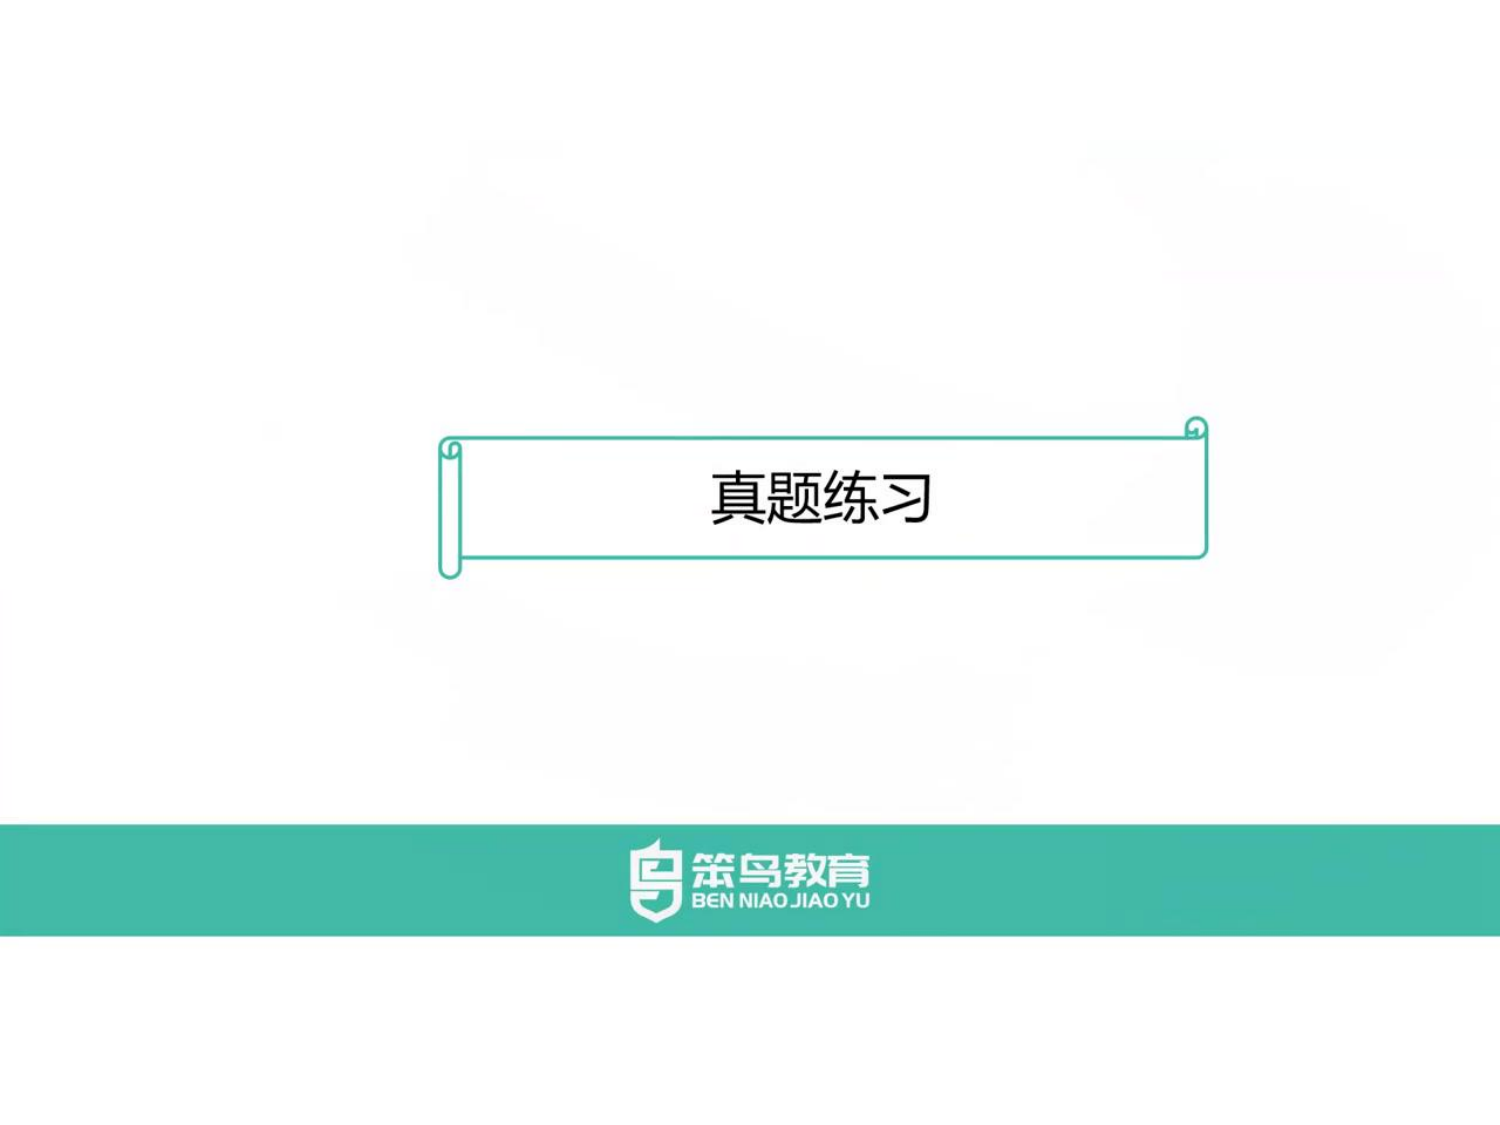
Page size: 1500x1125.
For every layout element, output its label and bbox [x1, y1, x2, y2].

picture [0, 140, 1500, 985]
